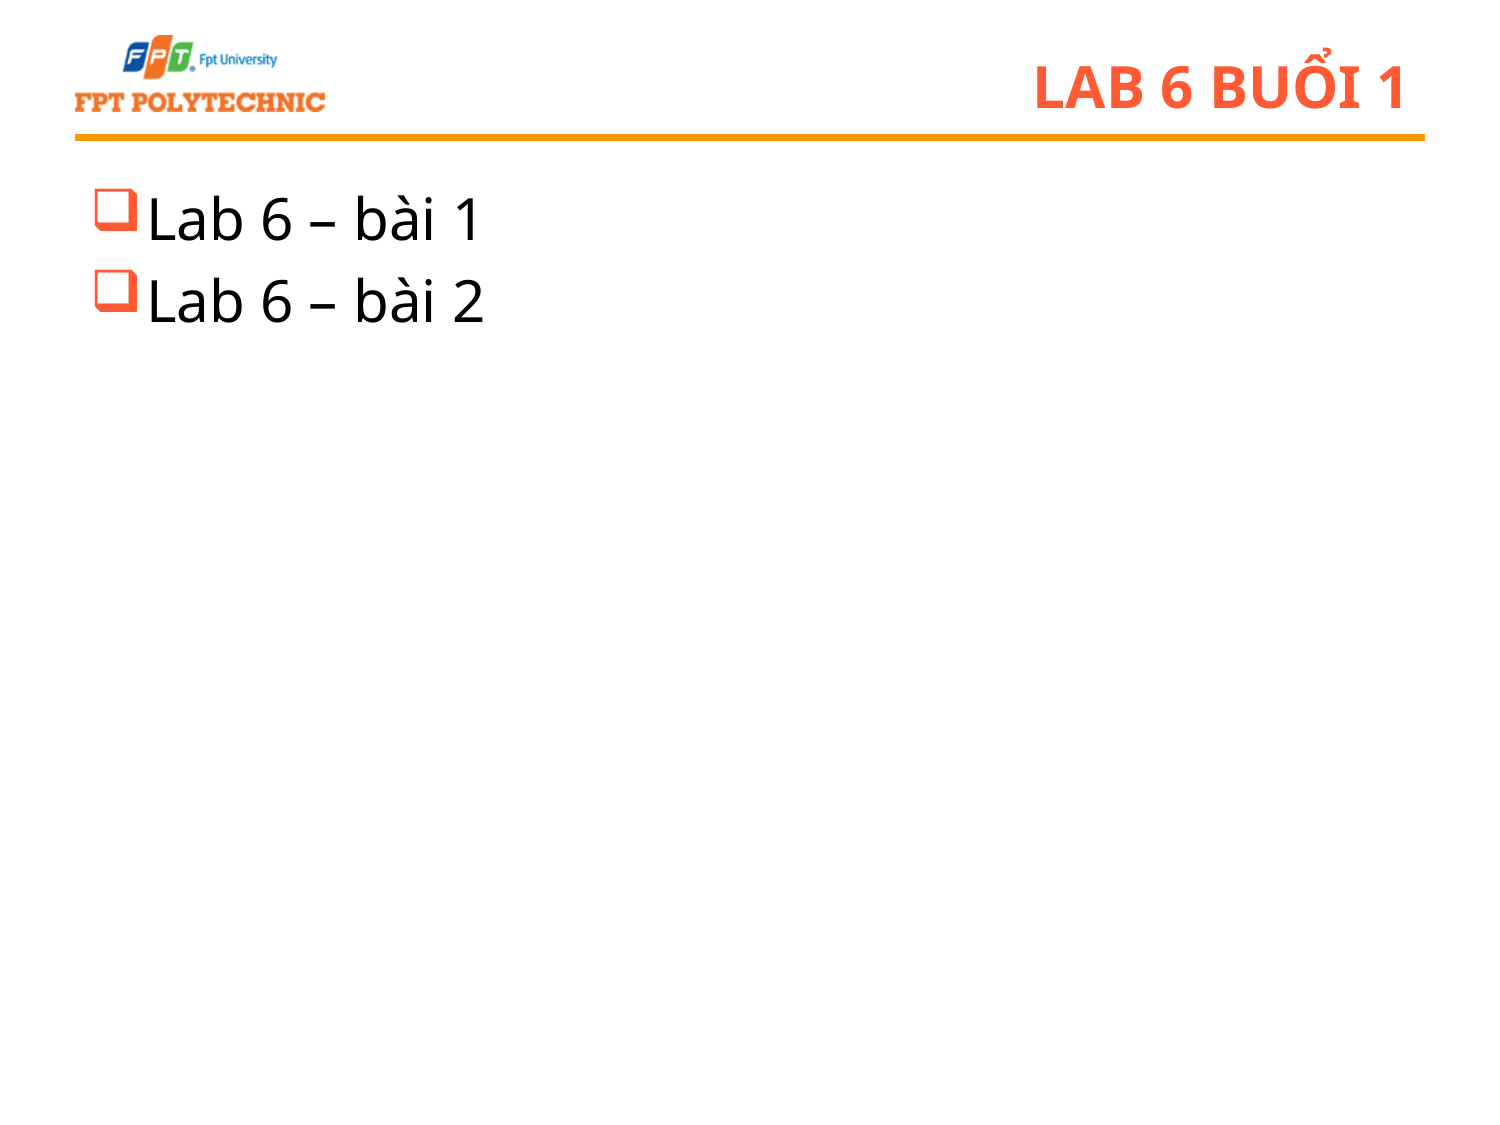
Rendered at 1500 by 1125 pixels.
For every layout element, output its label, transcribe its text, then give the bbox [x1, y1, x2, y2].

list Lab 6 – bài 1 Lab 6 – bài 2 [75, 174, 1425, 1038]
title Lab 6 buổi 1 [337, 45, 1425, 125]
picture [75, 35, 325, 112]
